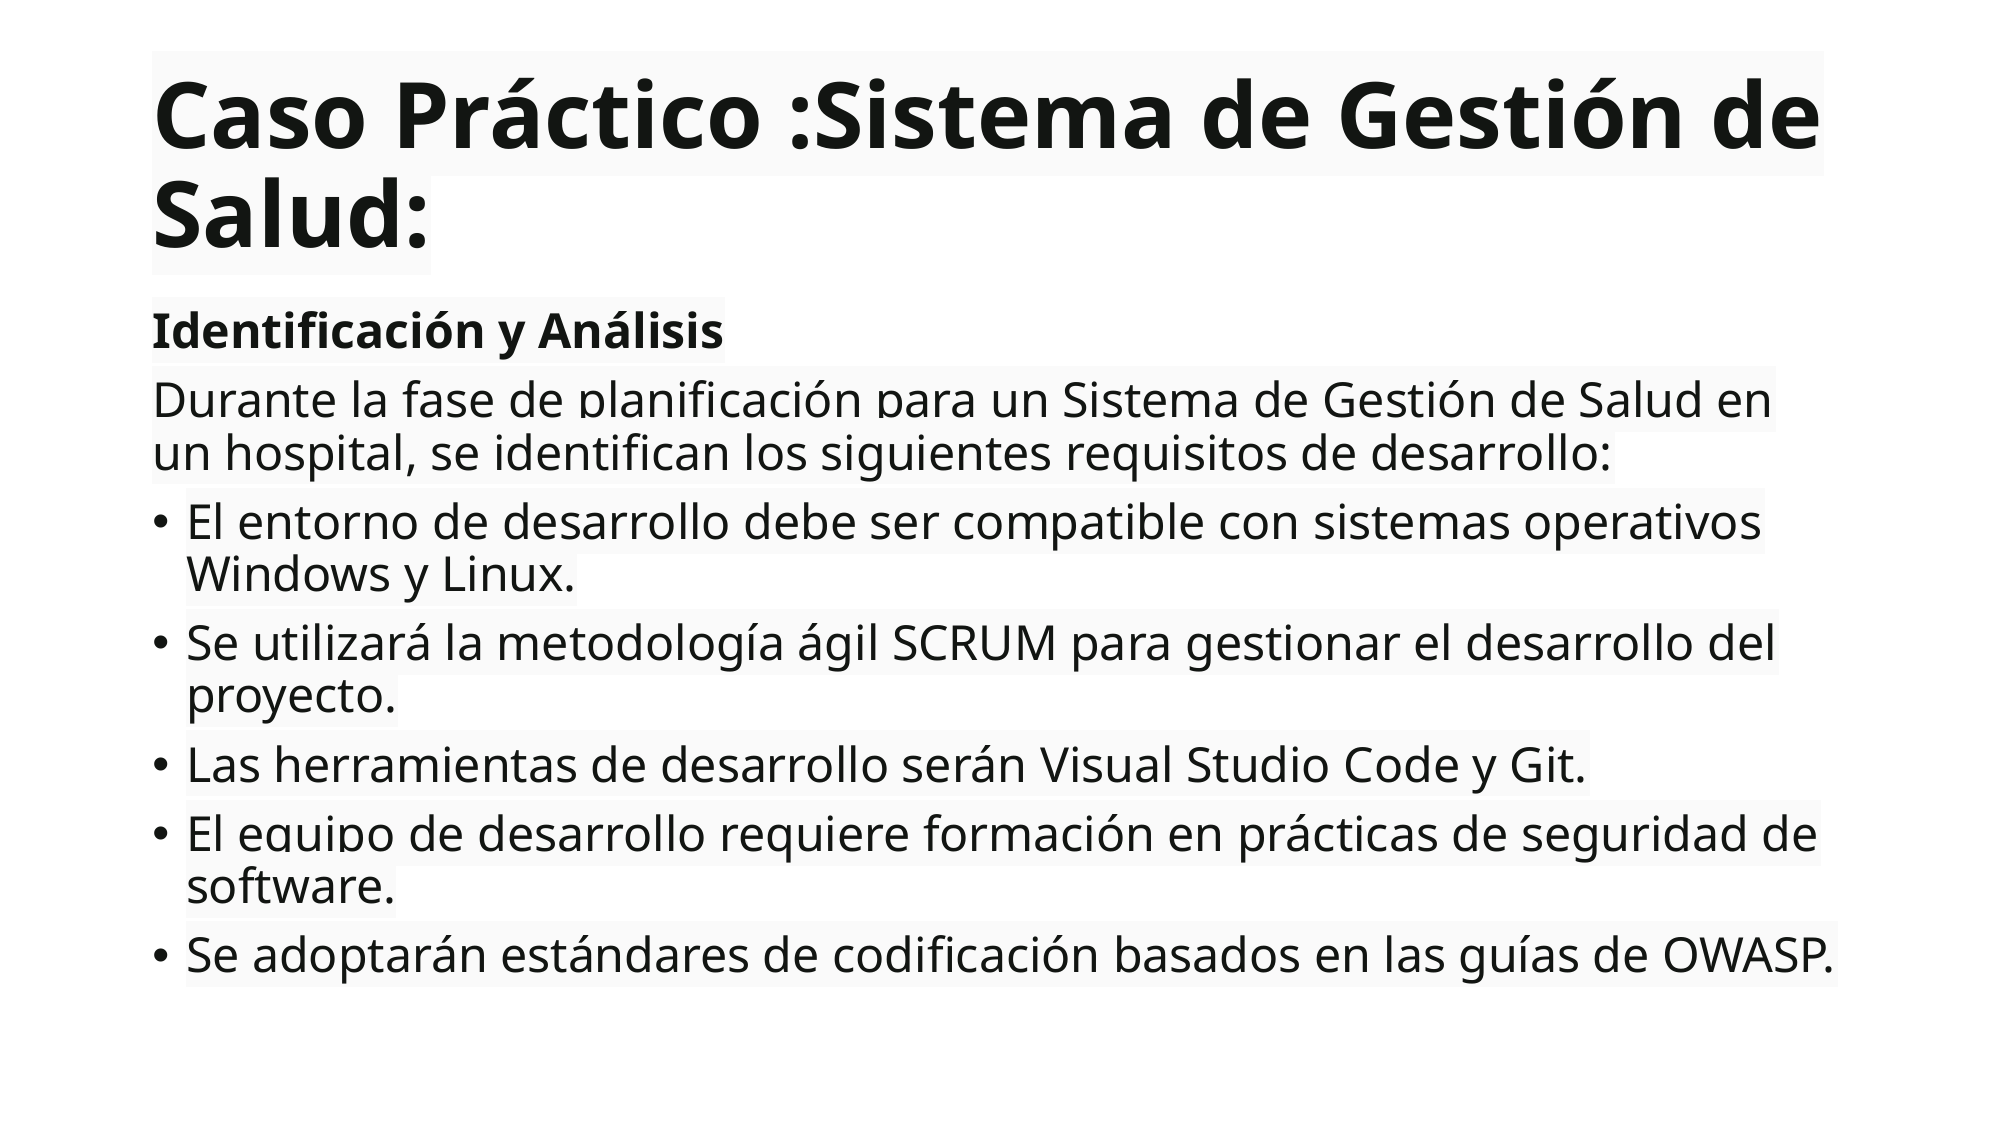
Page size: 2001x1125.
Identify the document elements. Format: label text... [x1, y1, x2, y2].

list Identificación y Análisis Durante la fase de planificación para un Sistema de Gestión de Salud en un hospital, se identifican los siguientes requisitos de desarrollo: El entorno de desarrollo debe ser compatible con sistemas operativos Windows y Linux. Se utilizará la metodología ágil SCRUM para gestionar el desarrollo del proyecto. Las herramientas de desarrollo serán Visual Studio Code y Git. El equipo de desarrollo requiere formación en prácticas de seguridad de software. Se adoptarán estándares de codificación basados en las guías de OWASP. [137, 299, 1863, 1014]
title Caso Práctico :Sistema de Gestión de Salud: [137, 59, 1863, 278]
